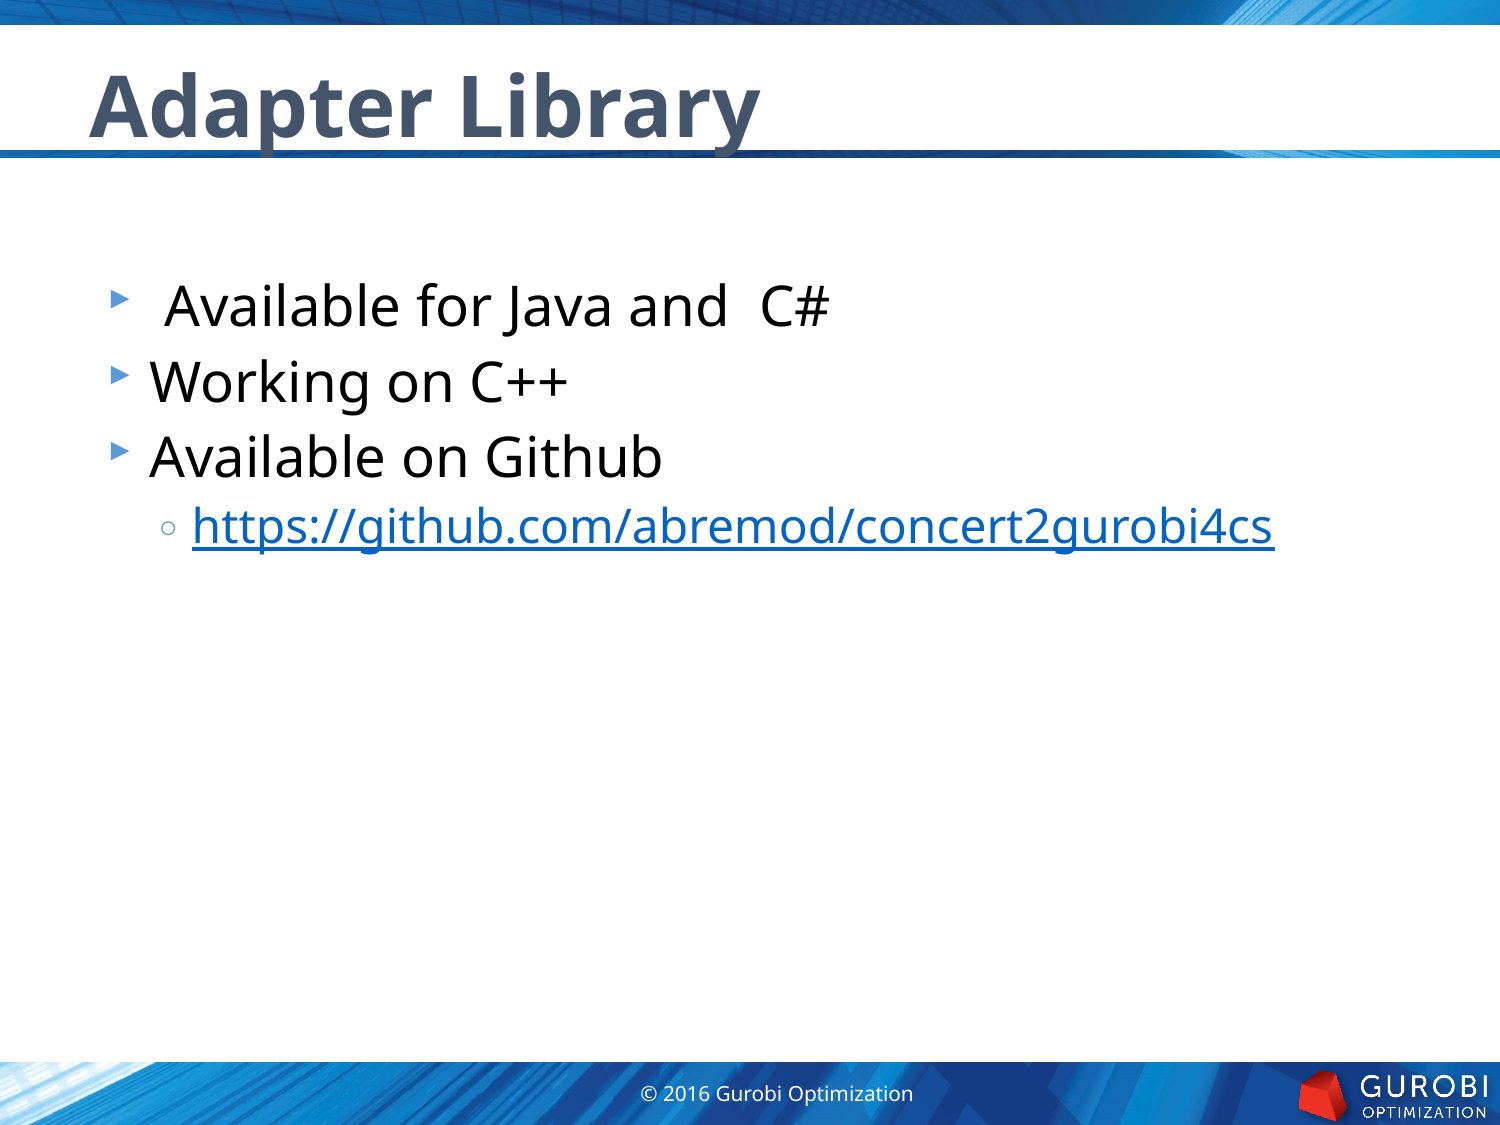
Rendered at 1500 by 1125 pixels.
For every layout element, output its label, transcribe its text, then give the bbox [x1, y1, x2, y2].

list Available for Java and C# Working on C++ Available on Github https://github.com/abremod/concert2gurobi4cs [75, 262, 1425, 1005]
picture [0, 1062, 853, 1125]
picture [0, 0, 1500, 25]
footer © 2016 Gurobi Optimization [462, 1065, 1092, 1125]
picture [1425, 150, 1500, 158]
picture [902, 1062, 1156, 1125]
picture [0, 150, 75, 158]
title Adapter Library [75, 45, 1425, 233]
picture [1148, 1062, 1500, 1125]
